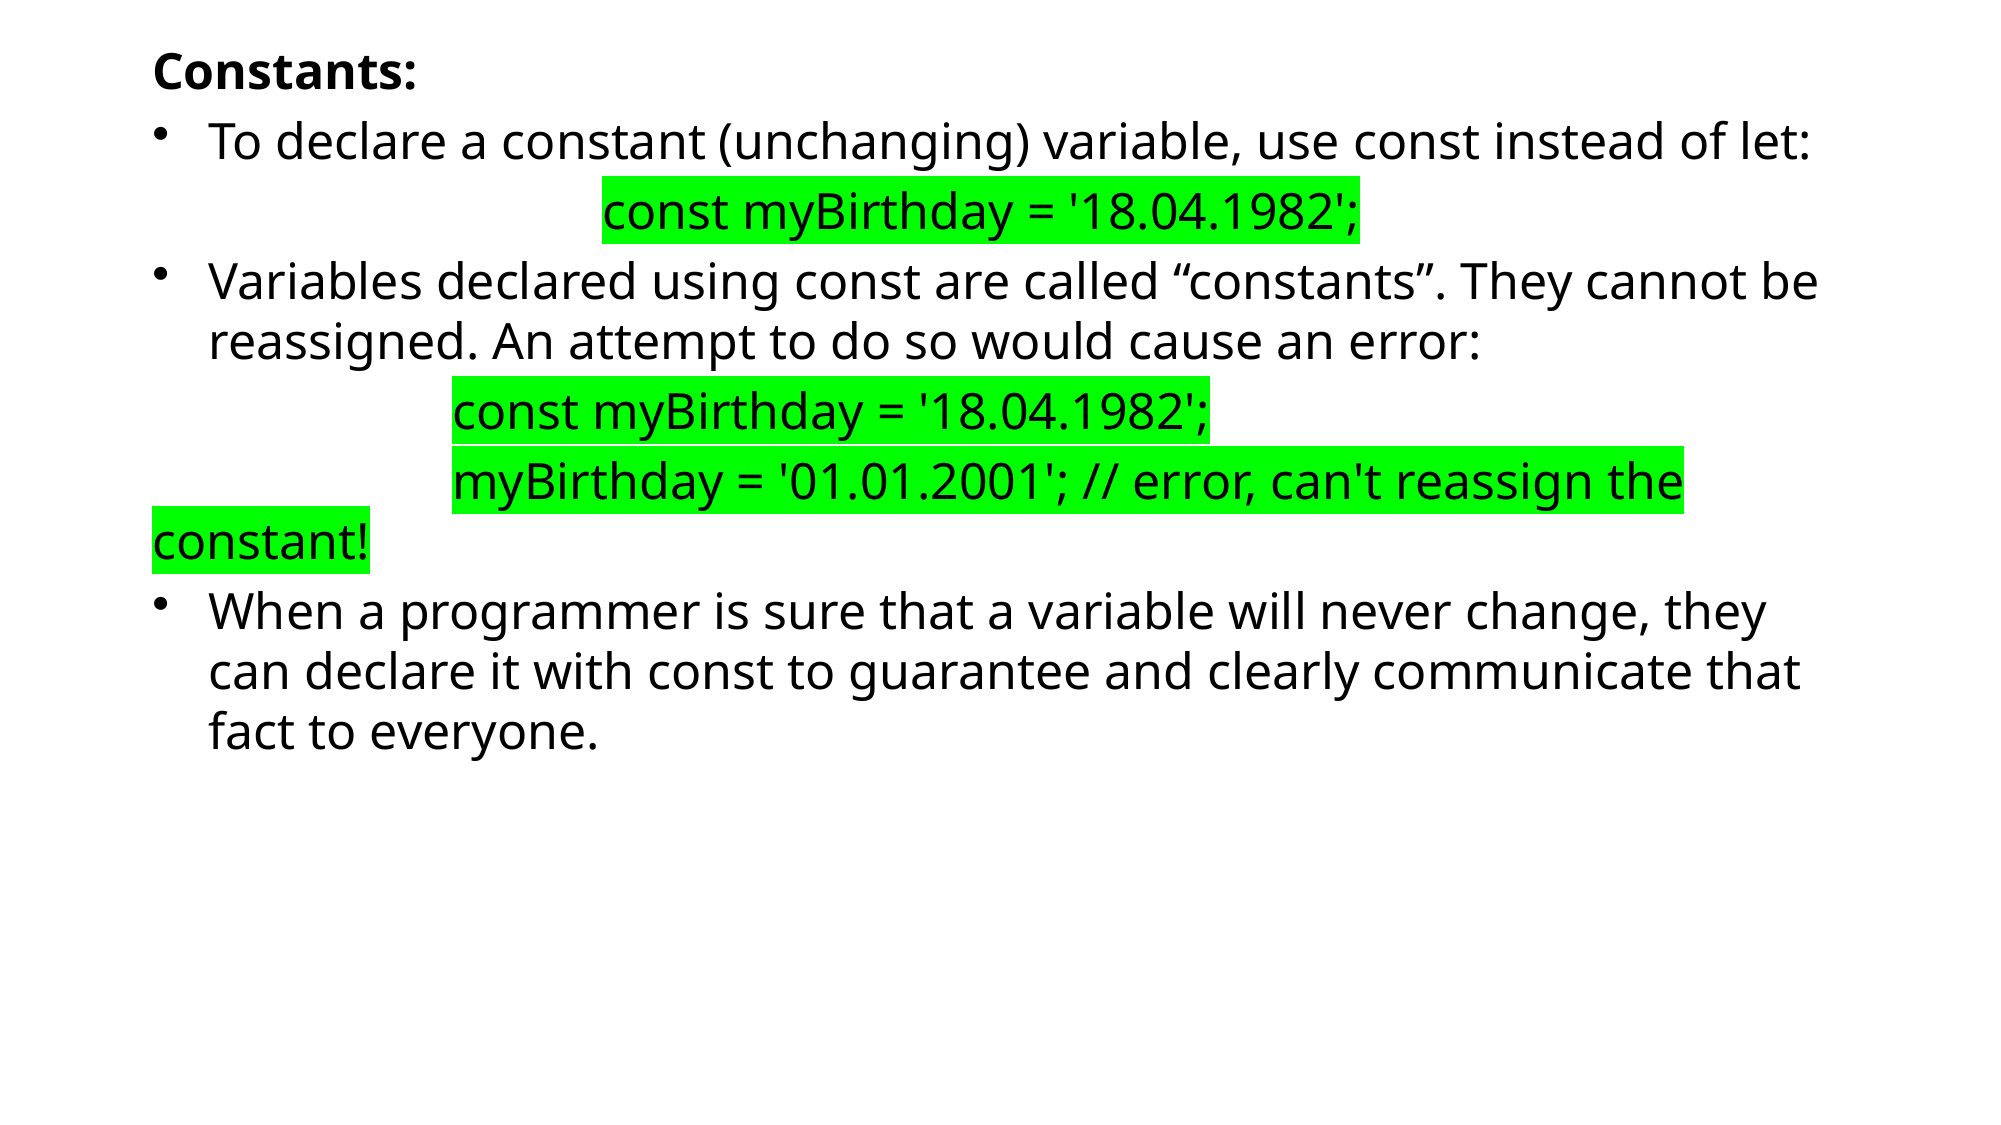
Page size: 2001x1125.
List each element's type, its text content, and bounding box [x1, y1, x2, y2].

list Constants: To declare a constant (unchanging) variable, use const instead of let: const myBirthday = '18.04.1982'; Variables declared using const are called “constants”. They cannot be reassigned. An attempt to do so would cause an error: const myBirthday = '18.04.1982'; myBirthday = '01.01.2001'; // error, can't reassign the constant! When a programmer is sure that a variable will never change, they can declare it with const to guarantee and clearly communicate that fact to everyone. [137, 32, 1863, 1014]
